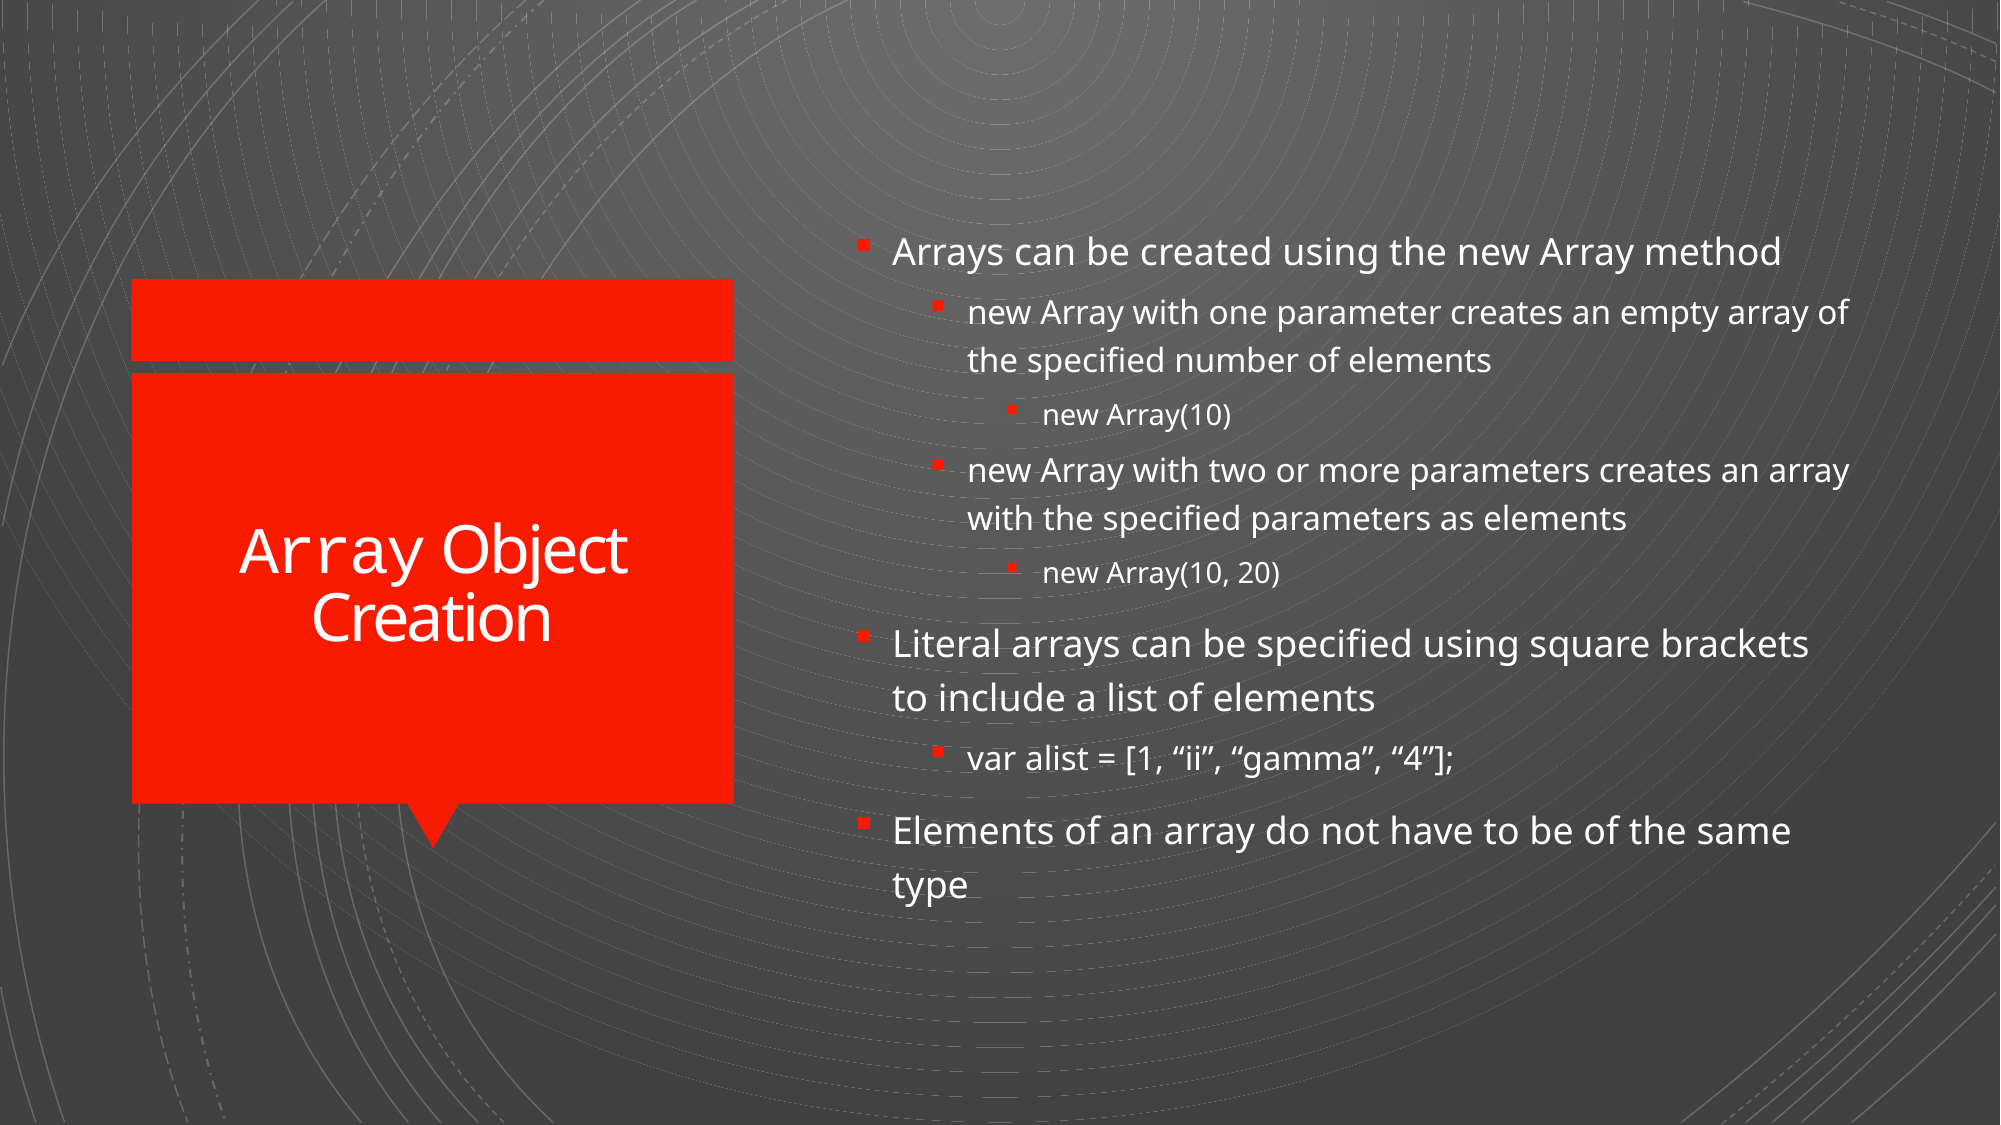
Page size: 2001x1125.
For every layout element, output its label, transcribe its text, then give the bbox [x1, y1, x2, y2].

title Array Object Creation [145, 385, 720, 789]
list Arrays can be created using the new Array method new Array with one parameter creates an empty array of the specified number of elements new Array(10) new Array with two or more parameters creates an array with the specified parameters as elements new Array(10, 20) Literal arrays can be specified using square brackets to include a list of elements var alist = [1, “ii”, “gamma”, “4”]; Elements of an array do not have to be of the same type [839, 131, 1871, 993]
